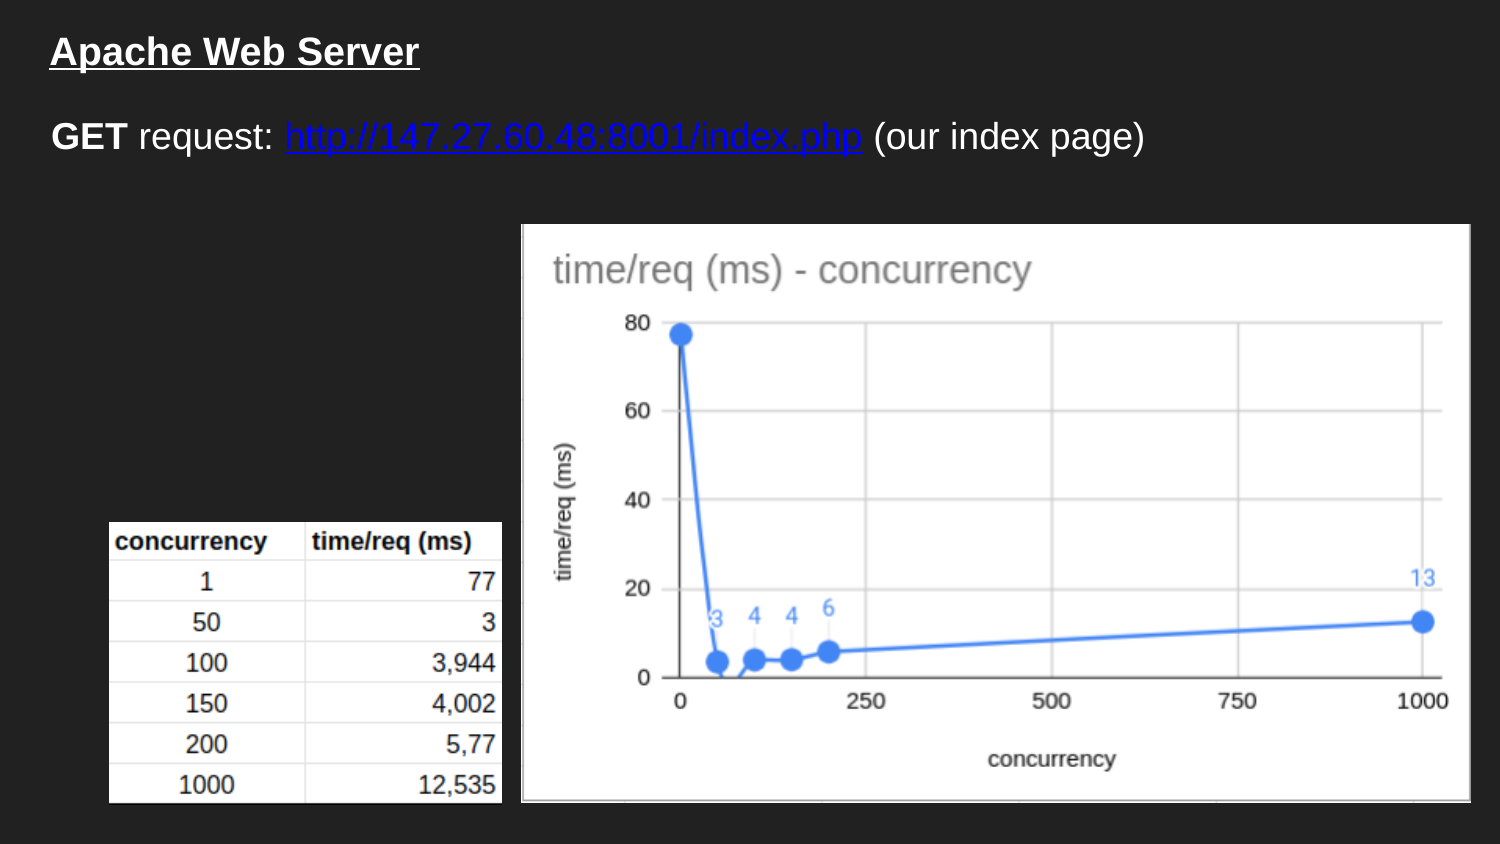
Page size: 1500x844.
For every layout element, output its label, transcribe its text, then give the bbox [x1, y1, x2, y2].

text_box [19, 14, 1478, 833]
text_box GET request: http://147.27.60.48:8001/index.php (our index page) [36, 105, 1417, 162]
picture [108, 522, 502, 806]
text_box Apache Web Server [34, 11, 1468, 805]
picture [521, 224, 1471, 804]
